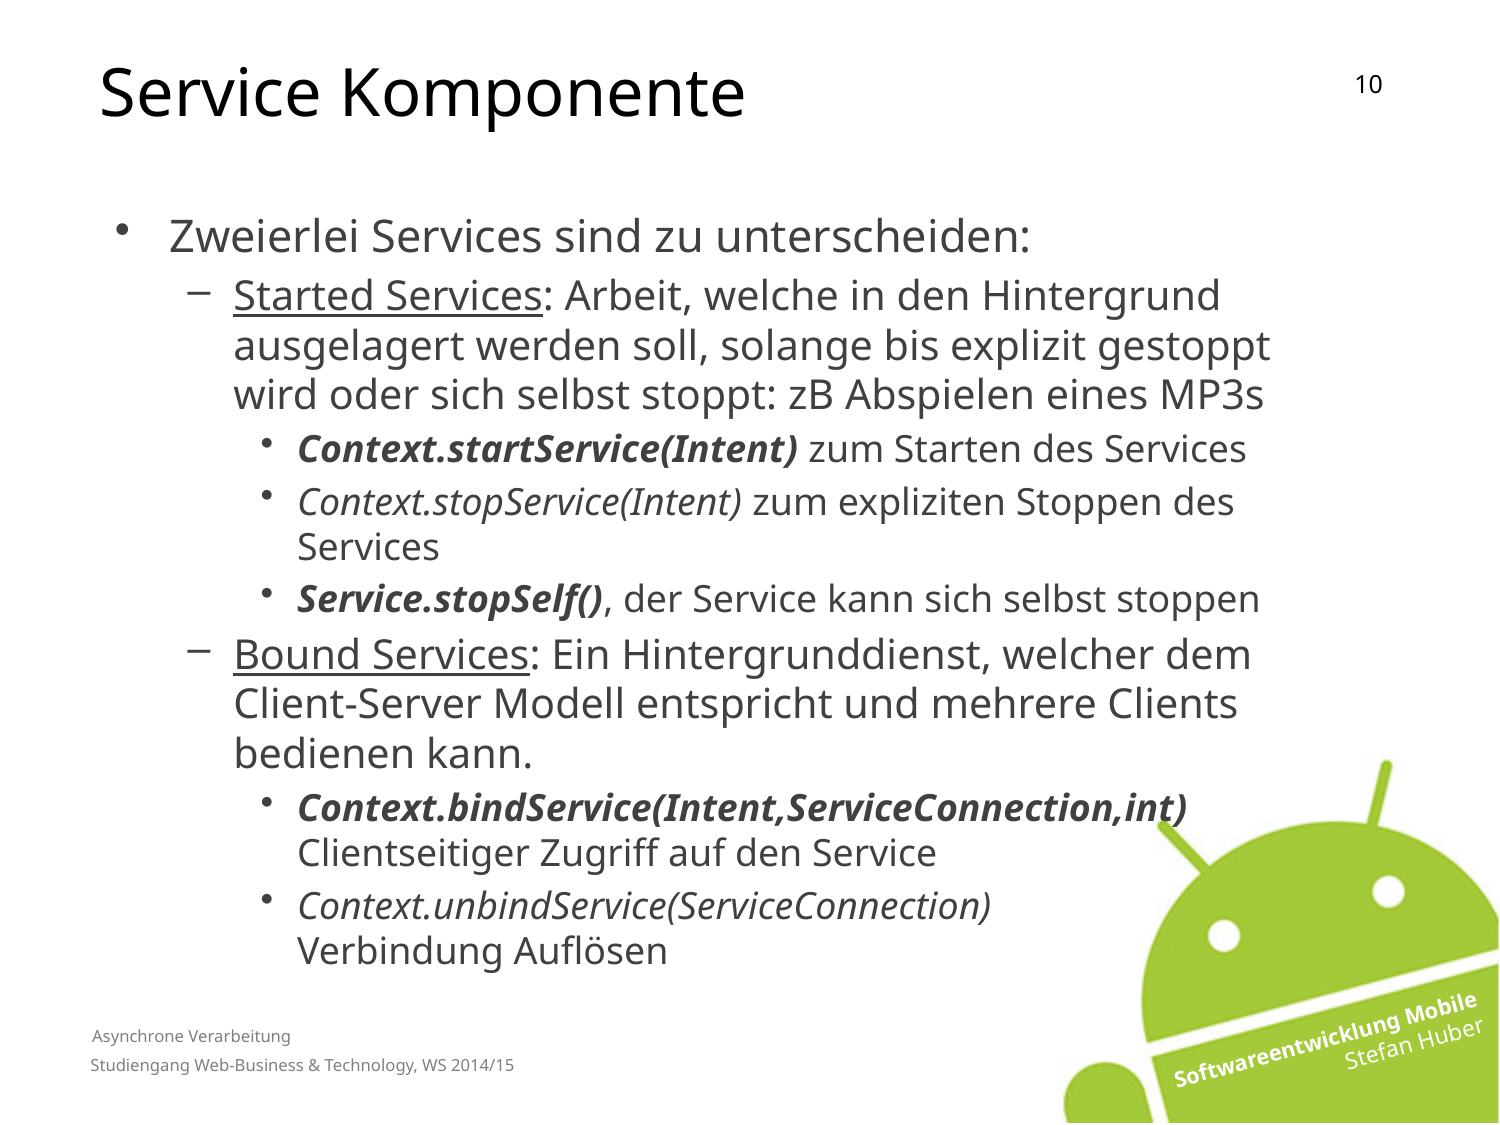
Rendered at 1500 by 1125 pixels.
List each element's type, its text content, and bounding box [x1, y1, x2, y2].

list Zweierlei Services sind zu unterscheiden: Started Services: Arbeit, welche in den Hintergrund ausgelagert werden soll, solange bis explizit gestoppt wird oder sich selbst stoppt: zB Abspielen eines MP3s Context.startService(Intent) zum Starten des Services Context.stopService(Intent) zum expliziten Stoppen des Services Service.stopSelf(), der Service kann sich selbst stoppen Bound Services: Ein Hintergrunddienst, welcher dem Client-Server Modell entspricht und mehrere Clients bedienen kann. Context.bindService(Intent,ServiceConnection,int) Clientseitiger Zugriff auf den Service Context.unbindService(ServiceConnection) Verbindung Auflösen [99, 200, 1350, 988]
list Service Komponente [99, 50, 1350, 138]
picture [1012, 725, 1500, 1123]
title Asynchrone Verarbeitung [92, 1025, 1124, 1066]
